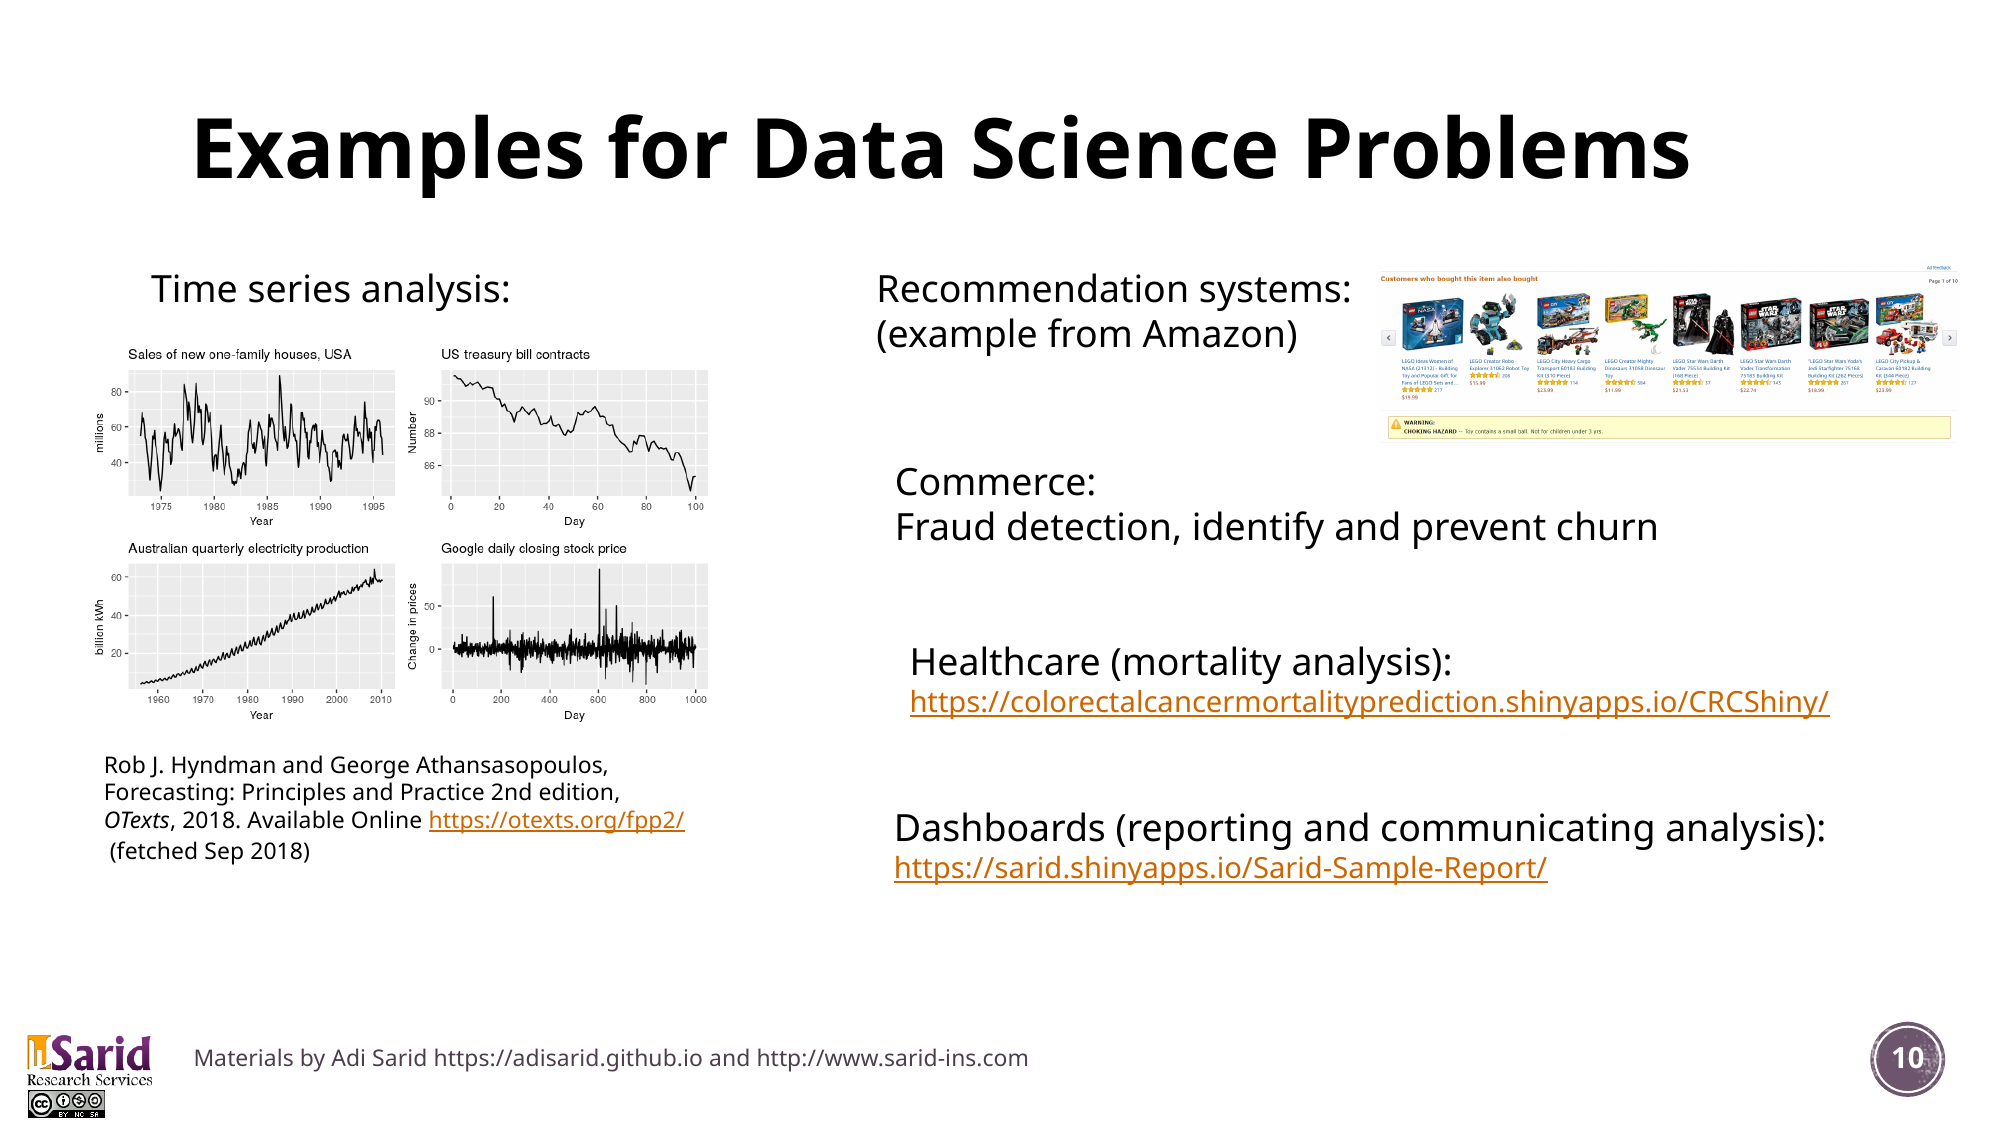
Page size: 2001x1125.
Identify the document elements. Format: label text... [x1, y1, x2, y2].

text_box Commerce: Fraud detection, identify and prevent churn [880, 450, 1675, 556]
text_box Rob J. Hyndman and George Athansasopoulos, Forecasting: Principles and Practice 2nd edition, OTexts, 2018. Available Online https://otexts.org/fpp2/ (fetched Sep 2018) [88, 742, 714, 872]
text_box Time series analysis: [136, 257, 527, 317]
title Examples for Data Science Problems [175, 19, 1826, 284]
footer Materials by Adi Sarid https://adisarid.github.io and http://www.sarid-ins.com [178, 1028, 1217, 1089]
text_box Recommendation systems: (example from Amazon) [861, 257, 1368, 362]
picture [27, 1035, 152, 1086]
slide_number 10 [1855, 1028, 1961, 1089]
picture [28, 1090, 105, 1118]
picture [88, 342, 714, 729]
picture [1377, 266, 1961, 444]
text_box Healthcare (mortality analysis): https://colorectalcancermortalityprediction.shinyapps.io/CRCShiny/ [894, 630, 1853, 731]
text_box Dashboards (reporting and communicating analysis): https://sarid.shinyapps.io/Sarid-Sample-Report/ [879, 797, 1852, 897]
